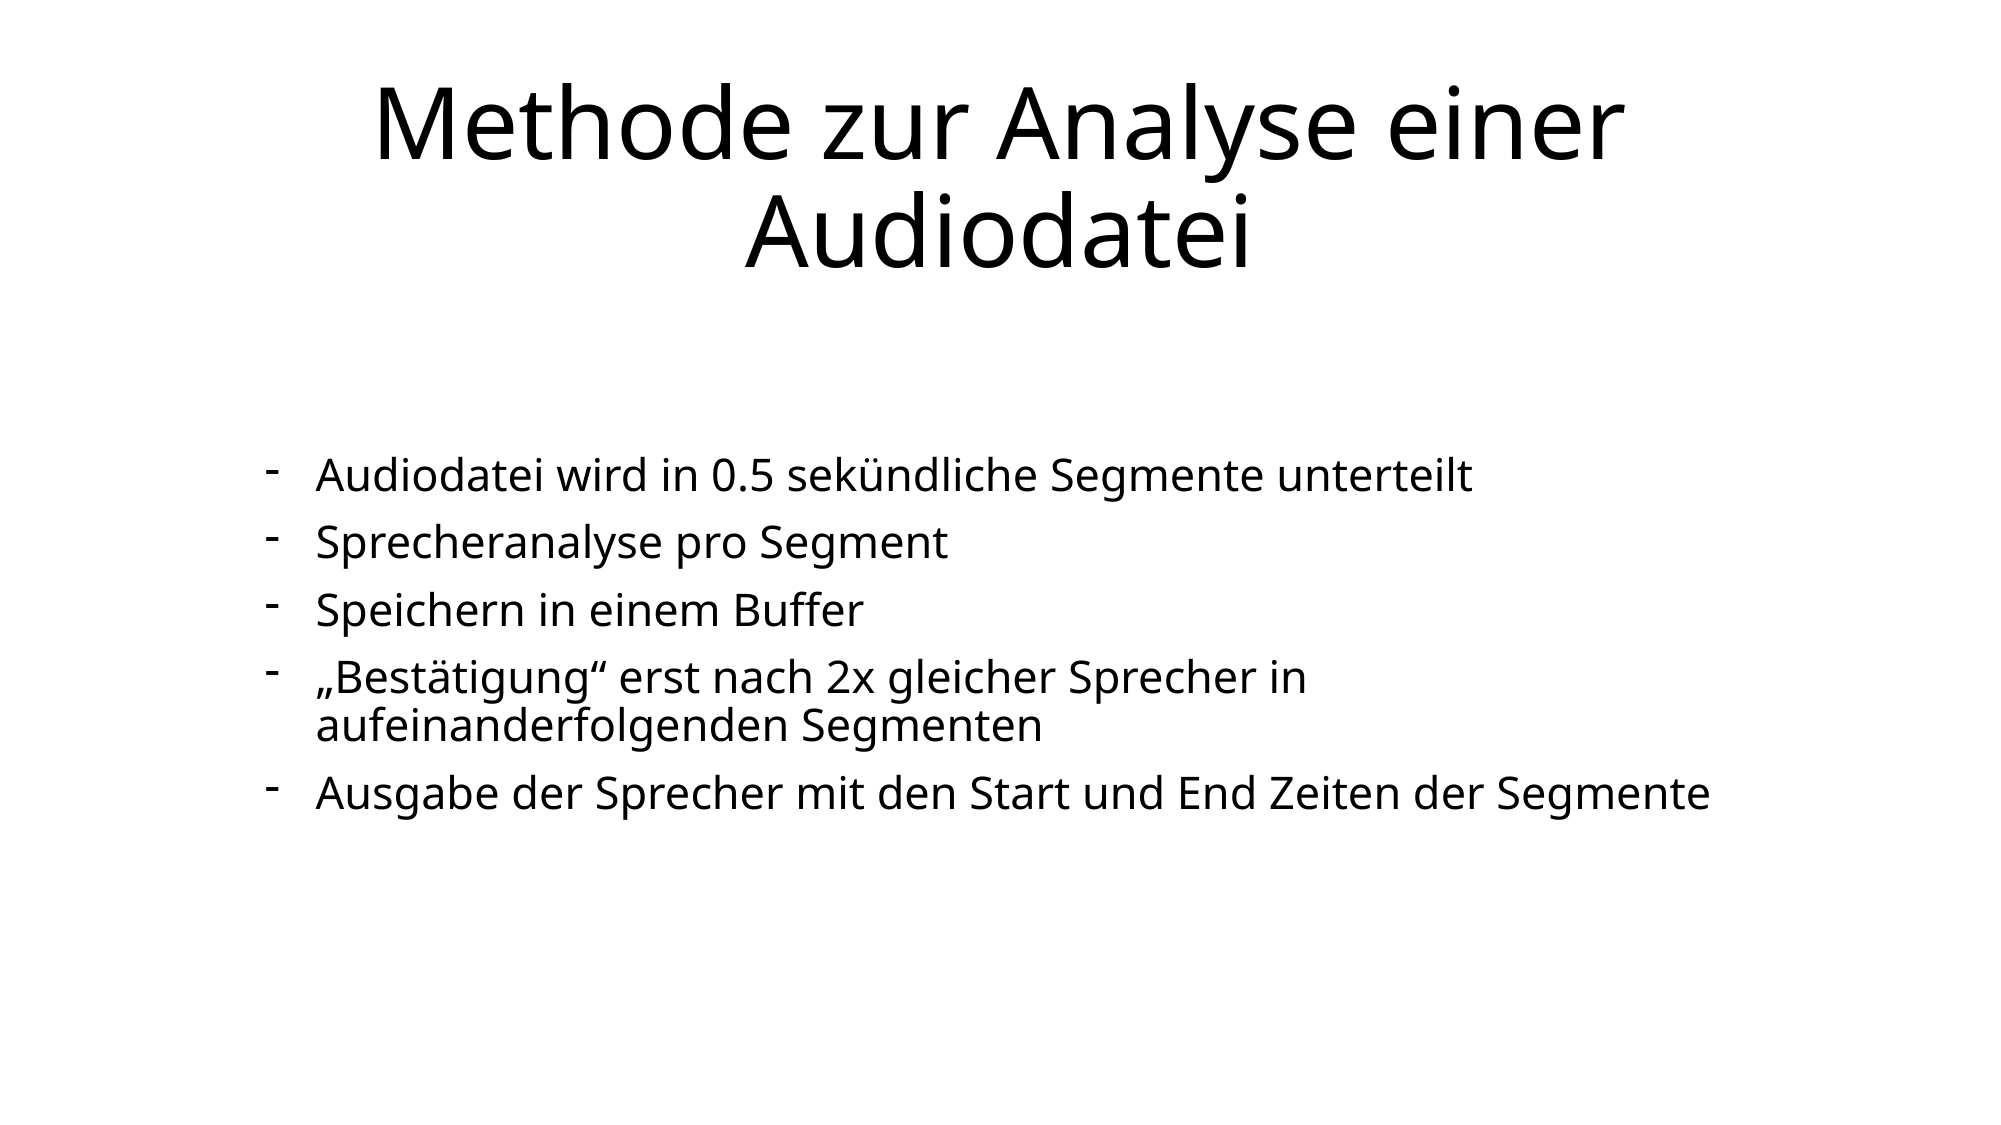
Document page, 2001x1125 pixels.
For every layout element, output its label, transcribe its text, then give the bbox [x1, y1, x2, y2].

title Methode zur Analyse einer Audiodatei [249, 50, 1750, 297]
subtitle Audiodatei wird in 0.5 sekündliche Segmente unterteilt Sprecheranalyse pro Segment Speichern in einem Buffer „Bestätigung“ erst nach 2x gleicher Sprecher in aufeinanderfolgenden Segmenten Ausgabe der Sprecher mit den Start und End Zeiten der Segmente [249, 445, 1750, 863]
